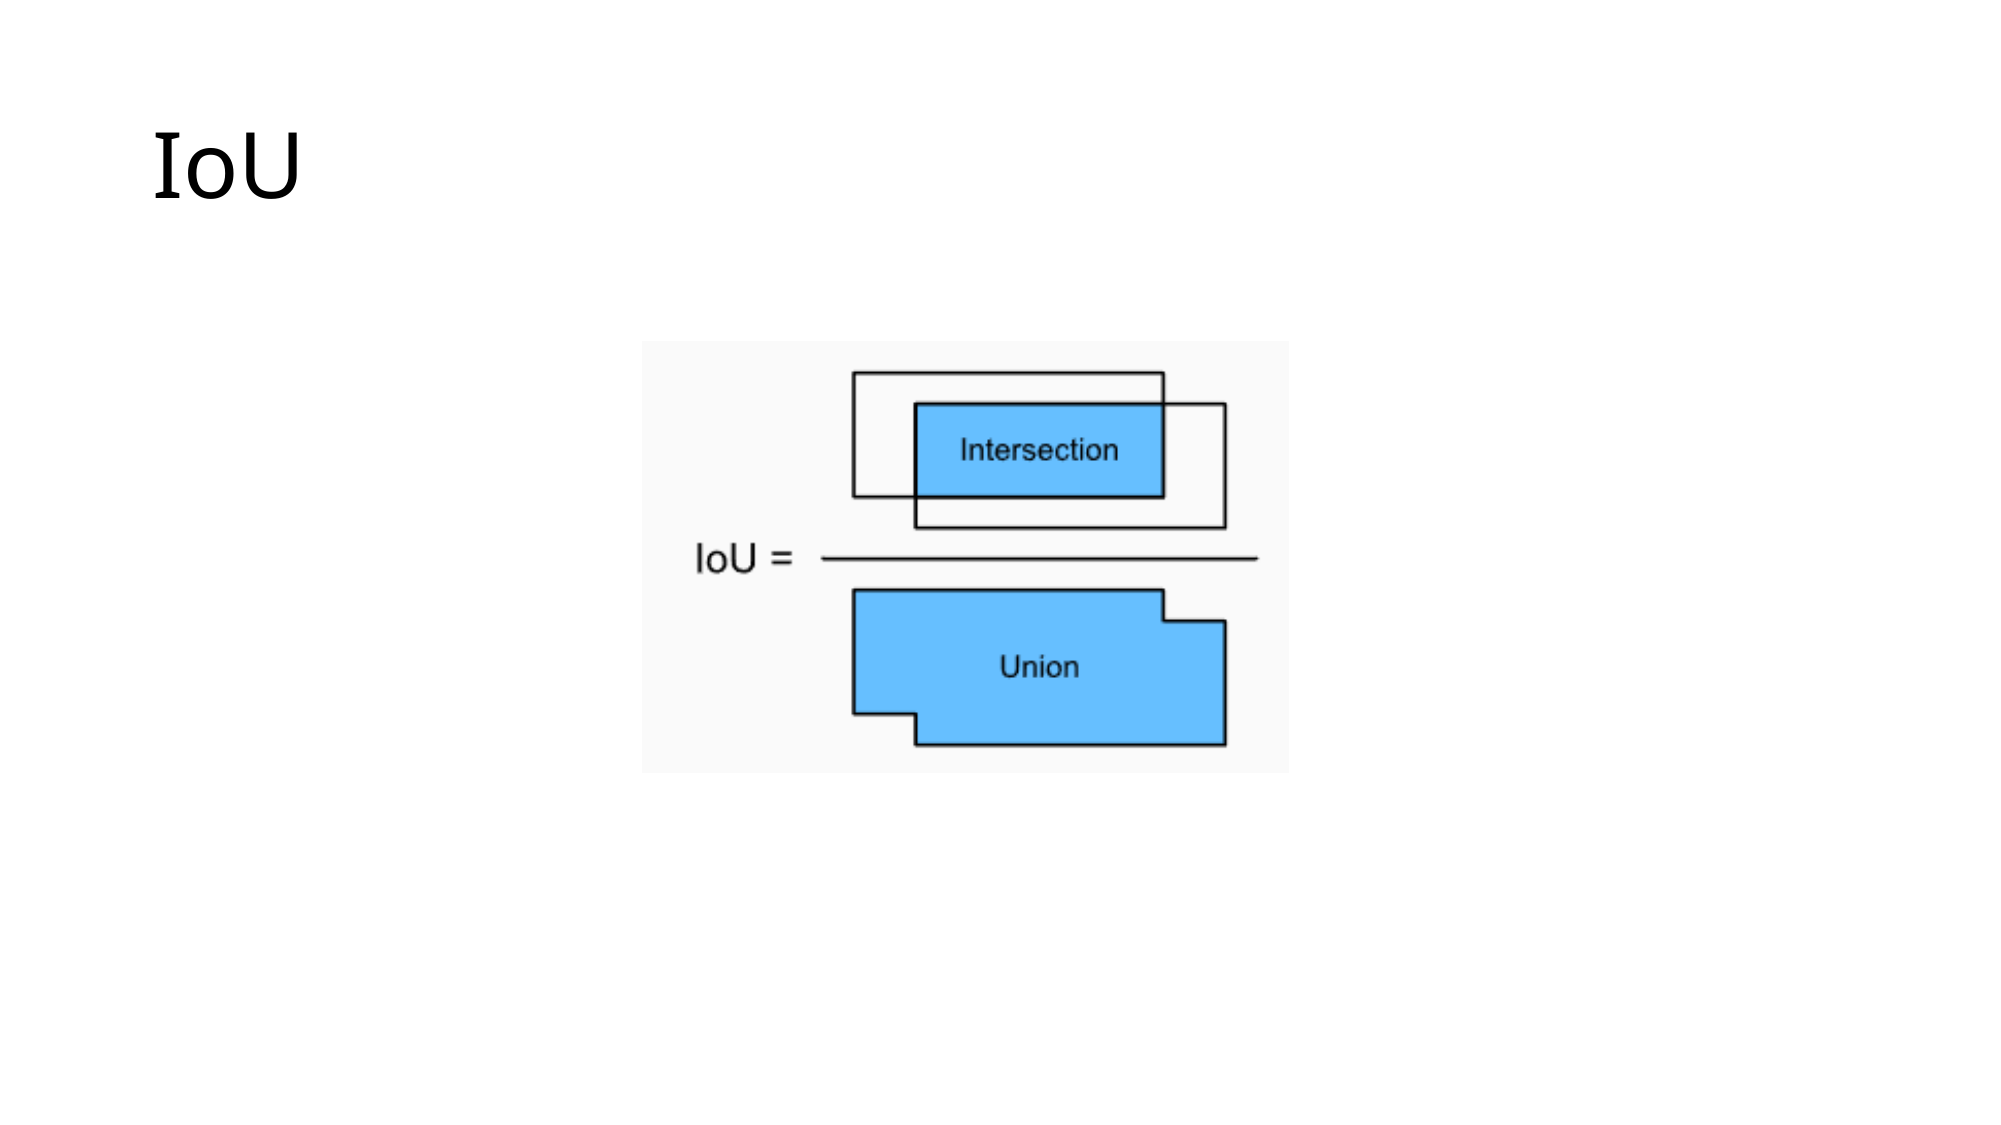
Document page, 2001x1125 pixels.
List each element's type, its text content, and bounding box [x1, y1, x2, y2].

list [642, 341, 1289, 773]
title IoU [137, 59, 1863, 278]
